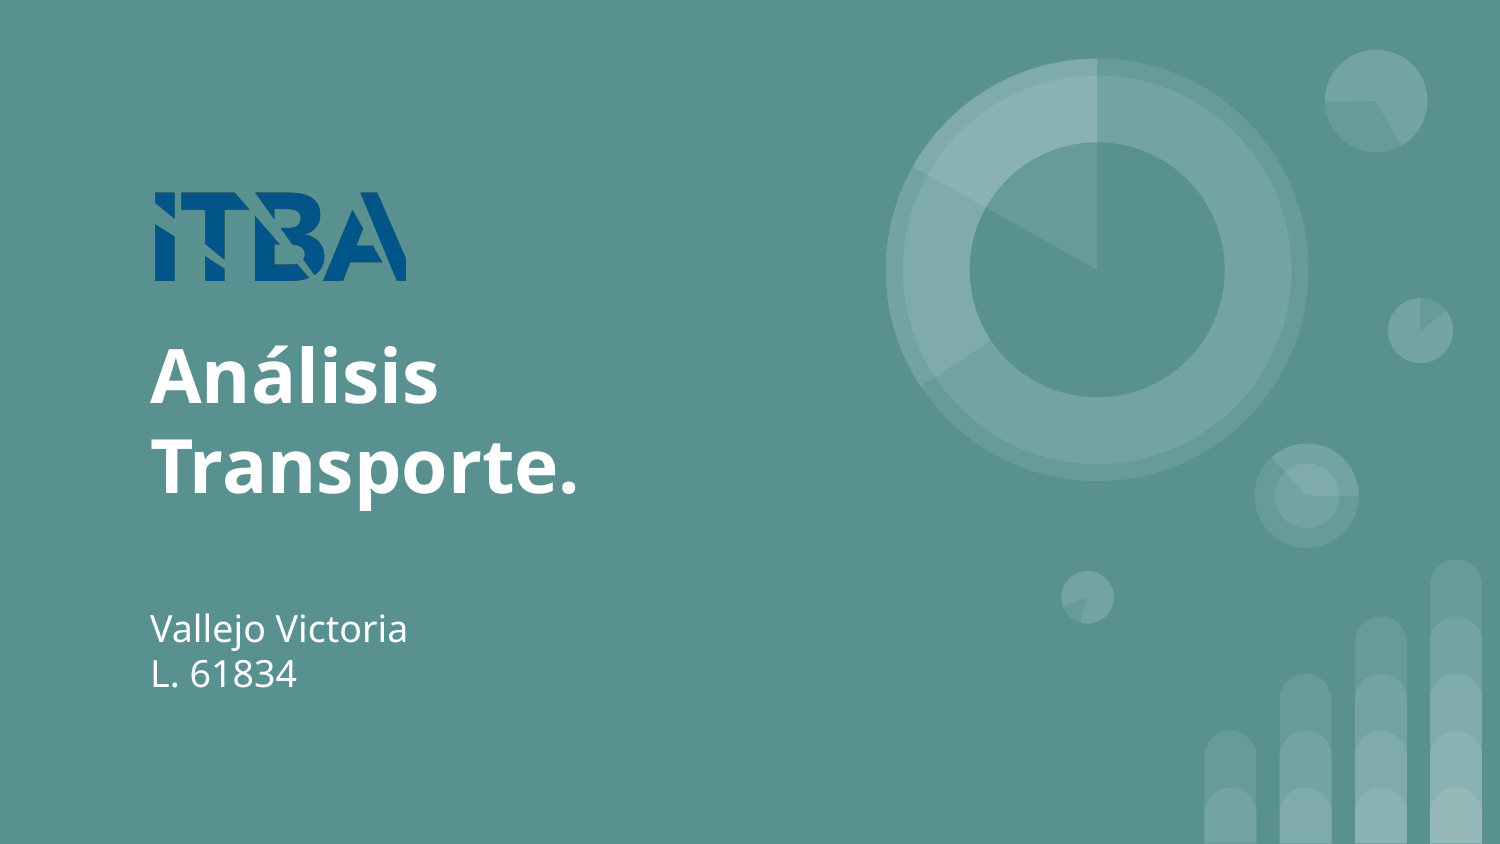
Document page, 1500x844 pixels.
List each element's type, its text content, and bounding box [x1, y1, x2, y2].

picture [117, 187, 407, 284]
title Análisis Transporte. [135, 264, 834, 572]
subtitle Vallejo Victoria L. 61834 [135, 589, 834, 704]
